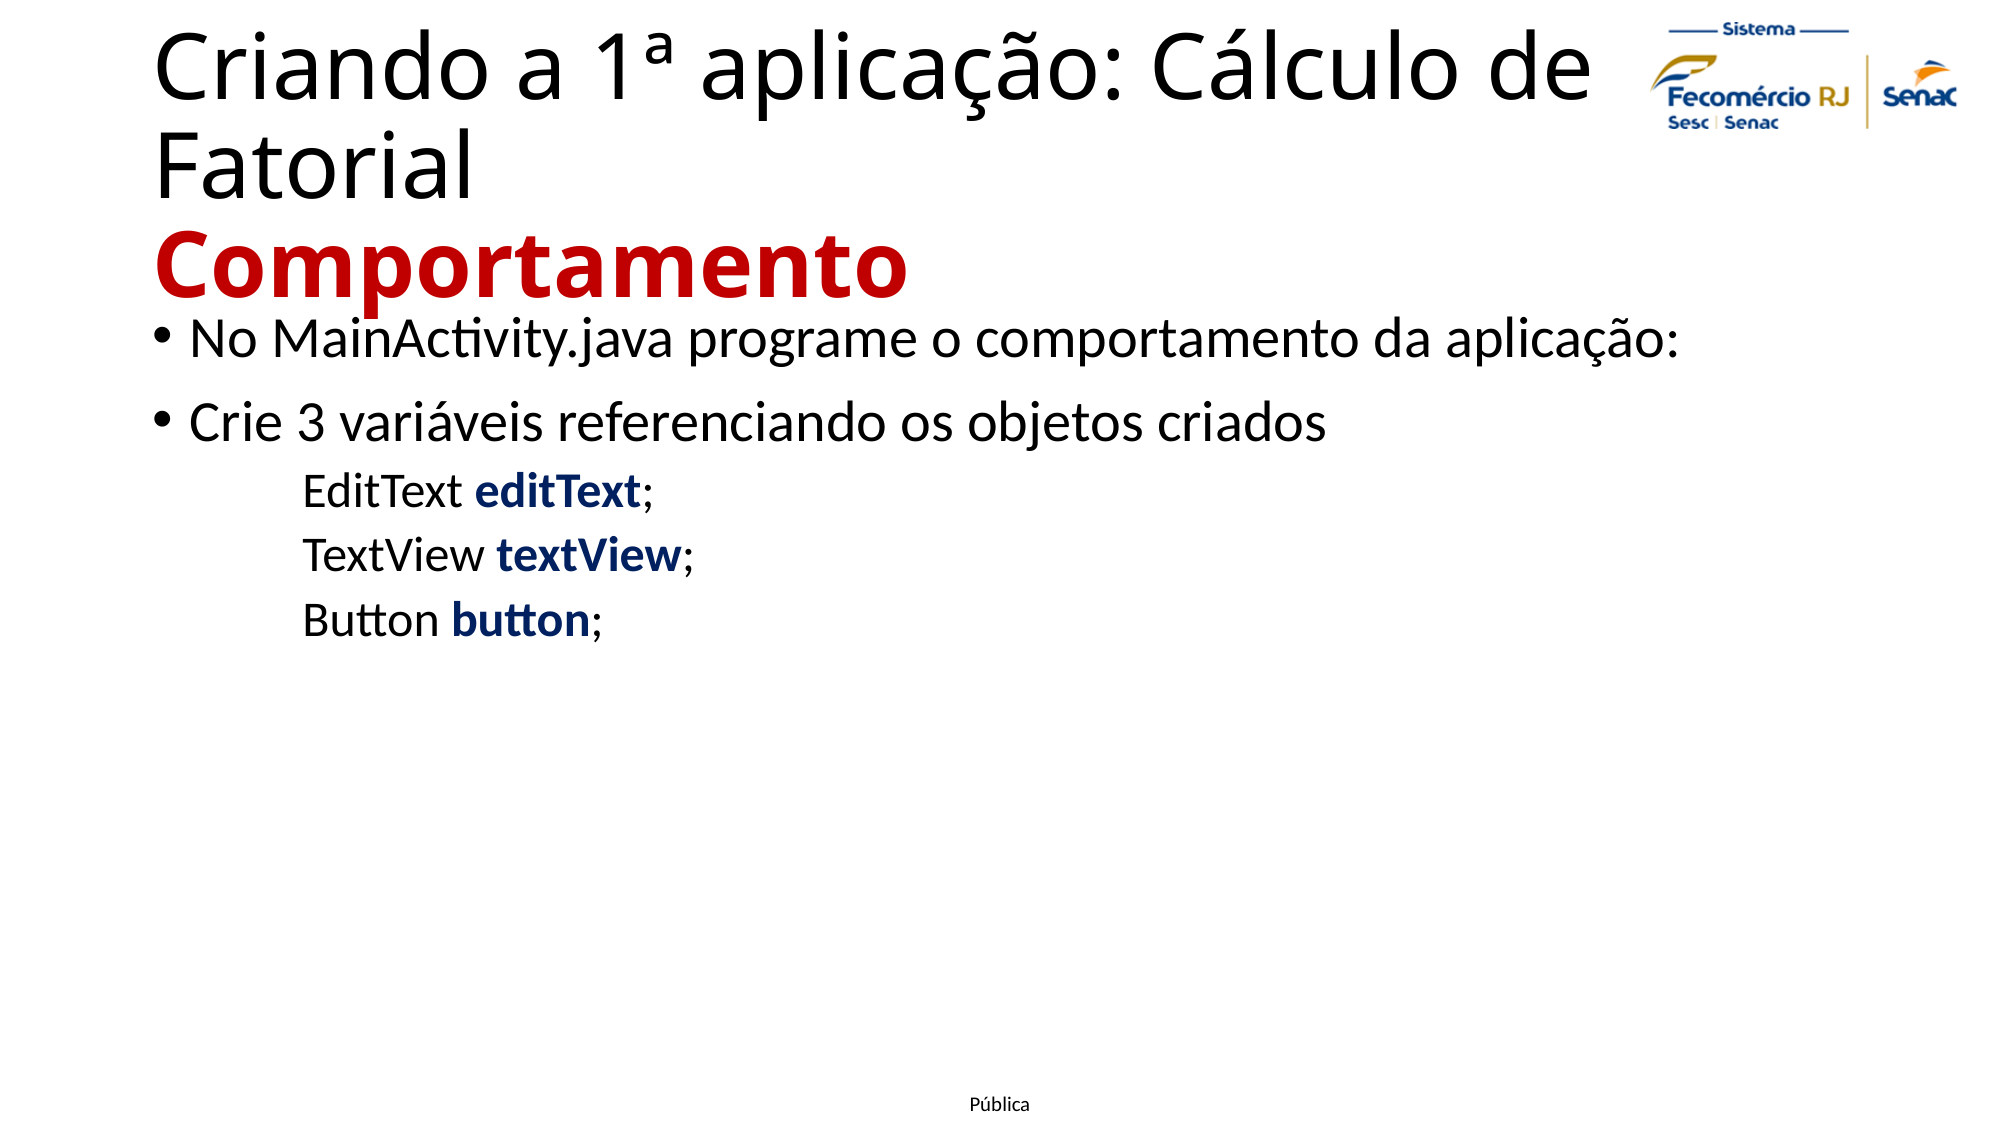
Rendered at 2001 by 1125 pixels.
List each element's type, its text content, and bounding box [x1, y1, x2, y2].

title Criando a 1ª aplicação: Cálculo de Fatorial Comportamento [137, 59, 1863, 278]
picture [1650, 22, 1979, 129]
list No MainActivity.java programe o comportamento da aplicação: Crie 3 variáveis referenciando os objetos criados EditText editText; TextView textView; Button button; [137, 299, 1863, 1014]
